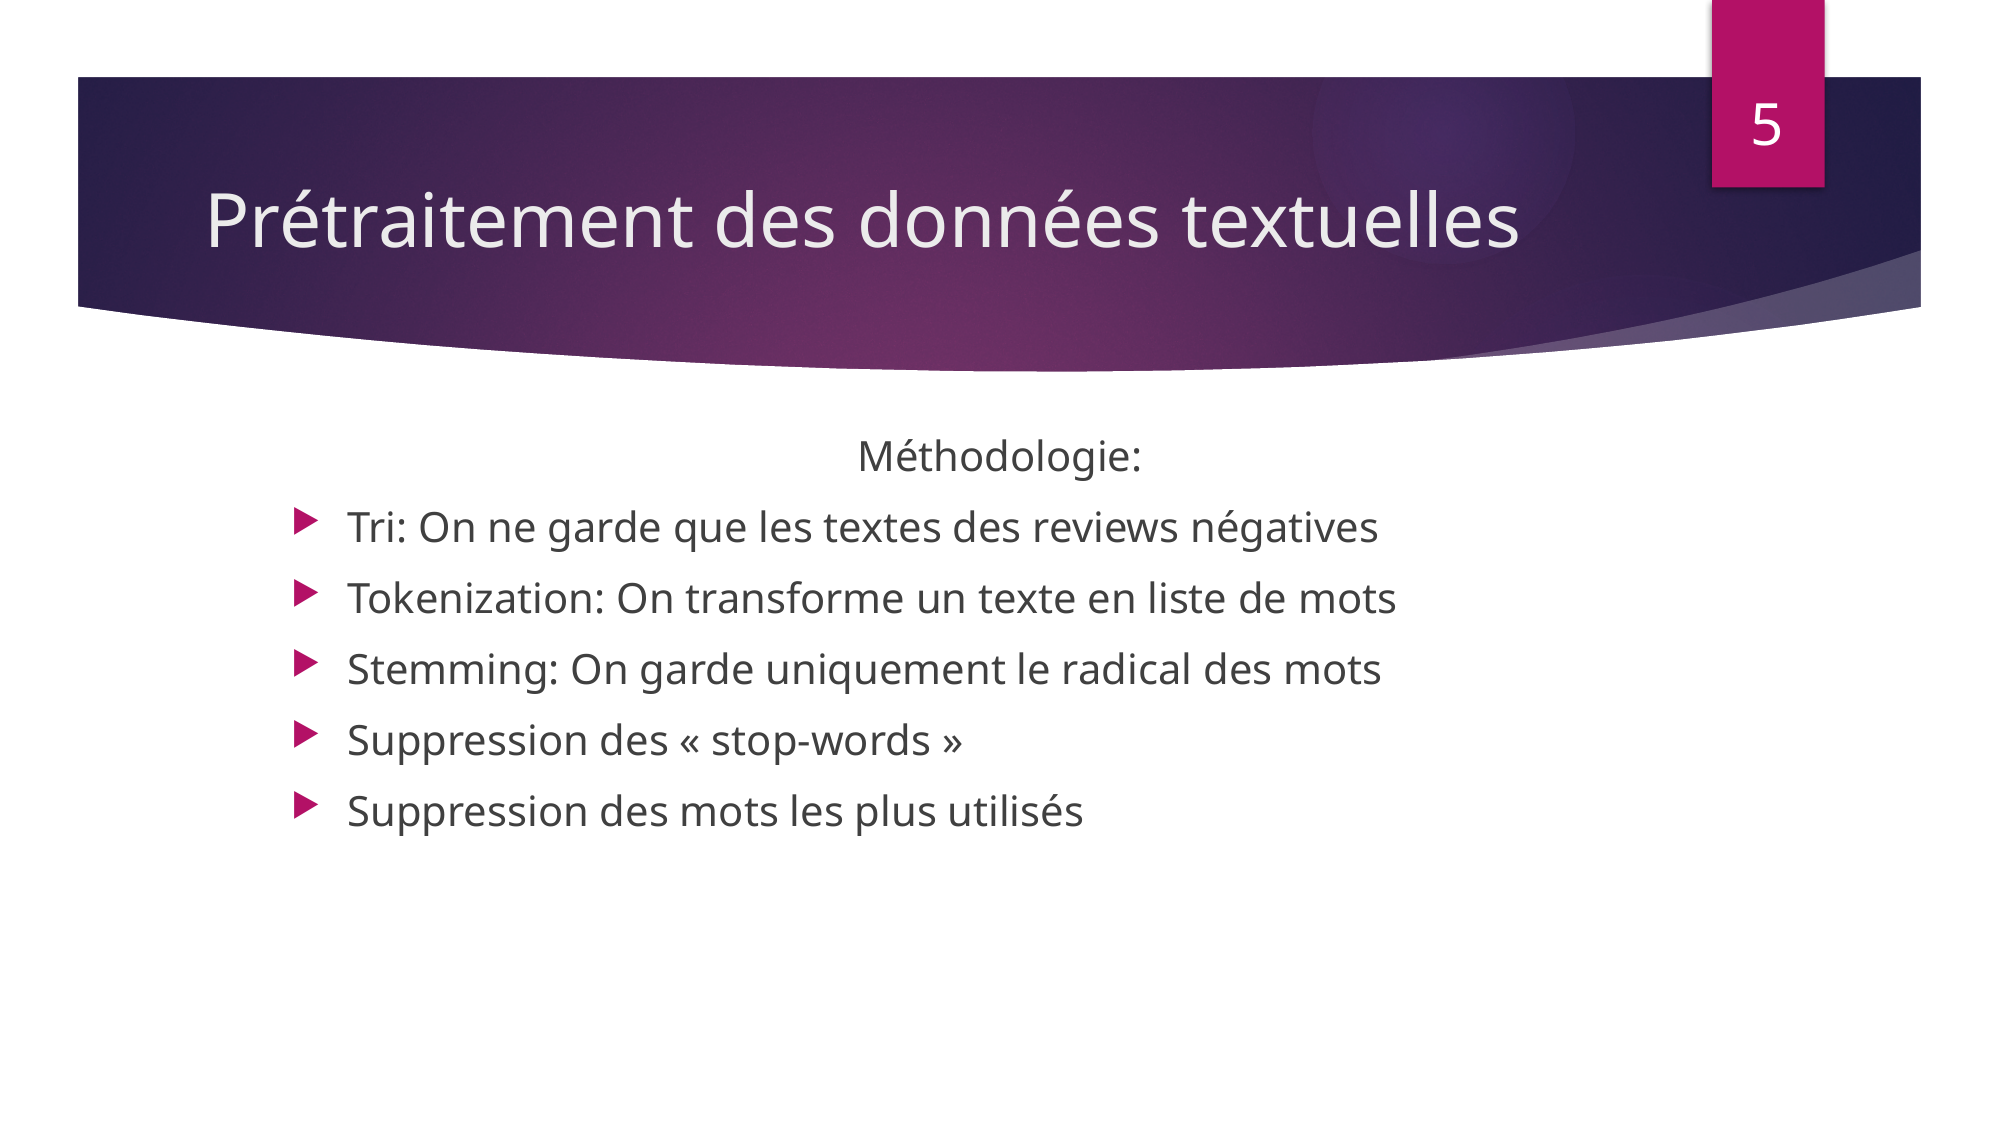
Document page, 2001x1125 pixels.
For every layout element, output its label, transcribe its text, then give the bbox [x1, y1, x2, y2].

slide_number 5 [1698, 48, 1836, 175]
title Prétraitement des données textuelles [189, 159, 1627, 276]
list Méthodologie: Tri: On ne garde que les textes des reviews négatives Tokenization: On transforme un texte en liste de mots Stemming: On garde uniquement le radical des mots Suppression des « stop-words » Suppression des mots les plus utilisés [276, 422, 1724, 984]
